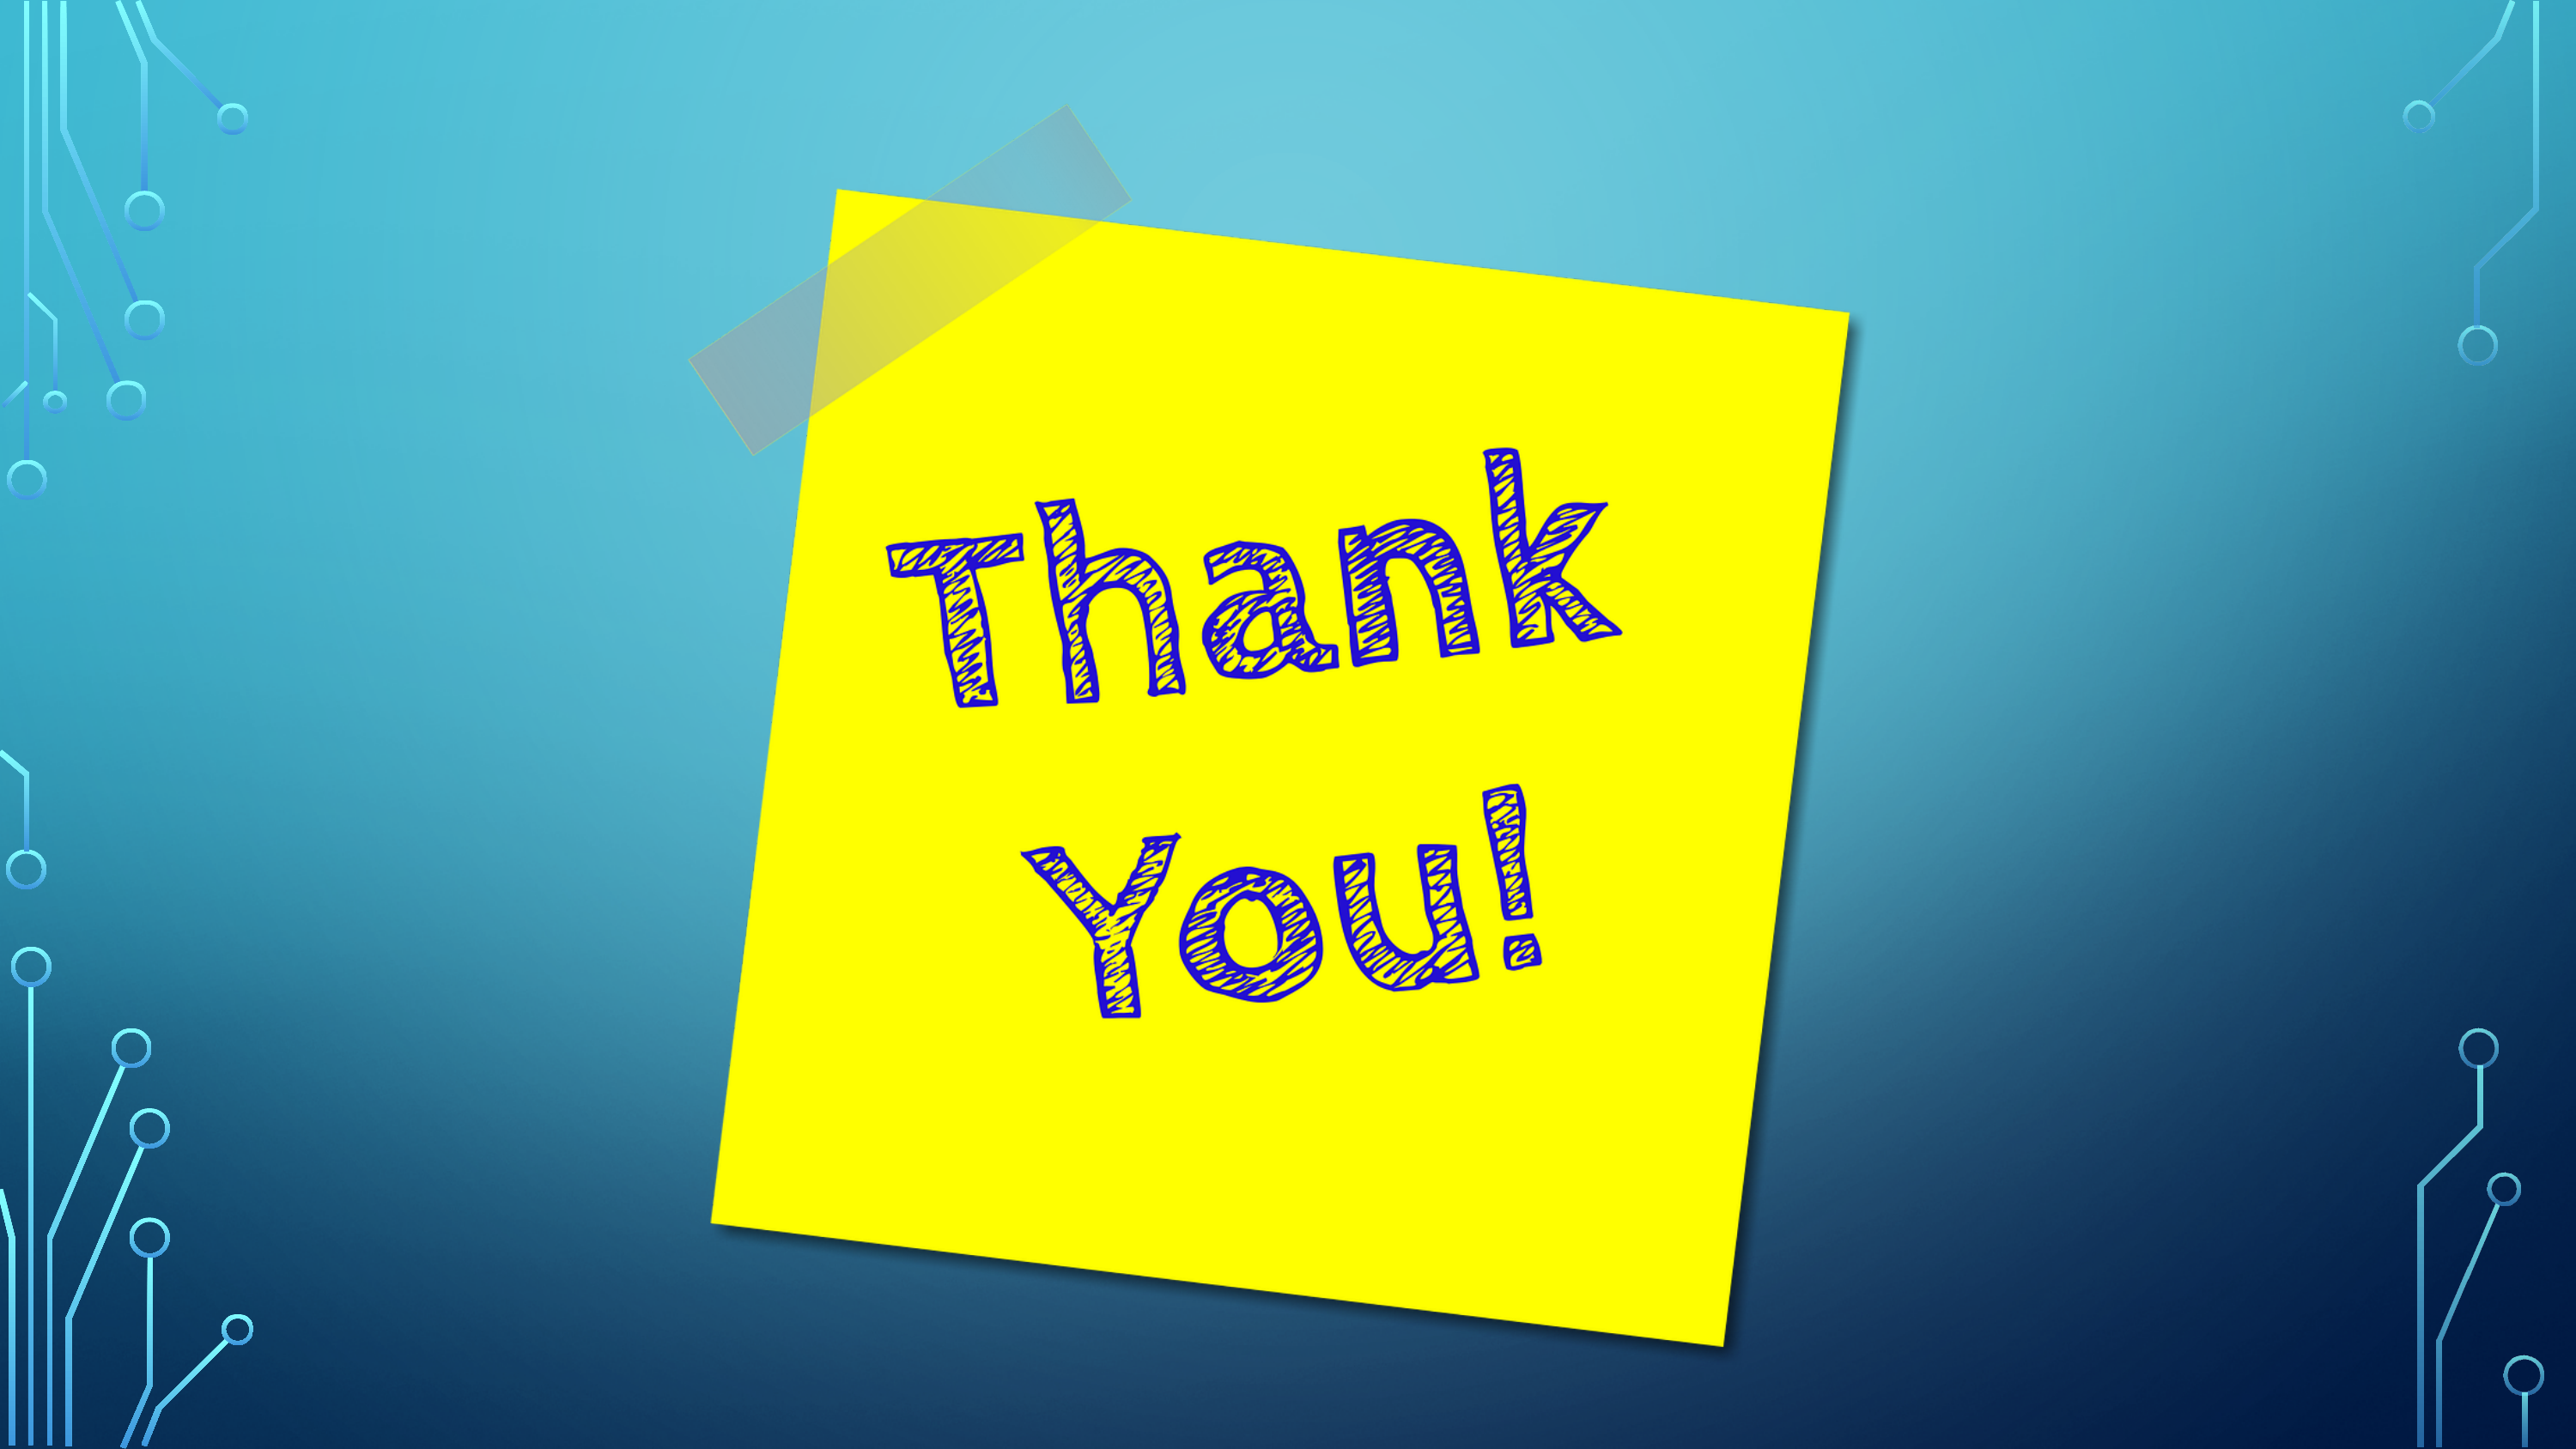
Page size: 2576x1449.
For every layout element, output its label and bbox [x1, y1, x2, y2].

picture [588, 0, 1988, 1449]
